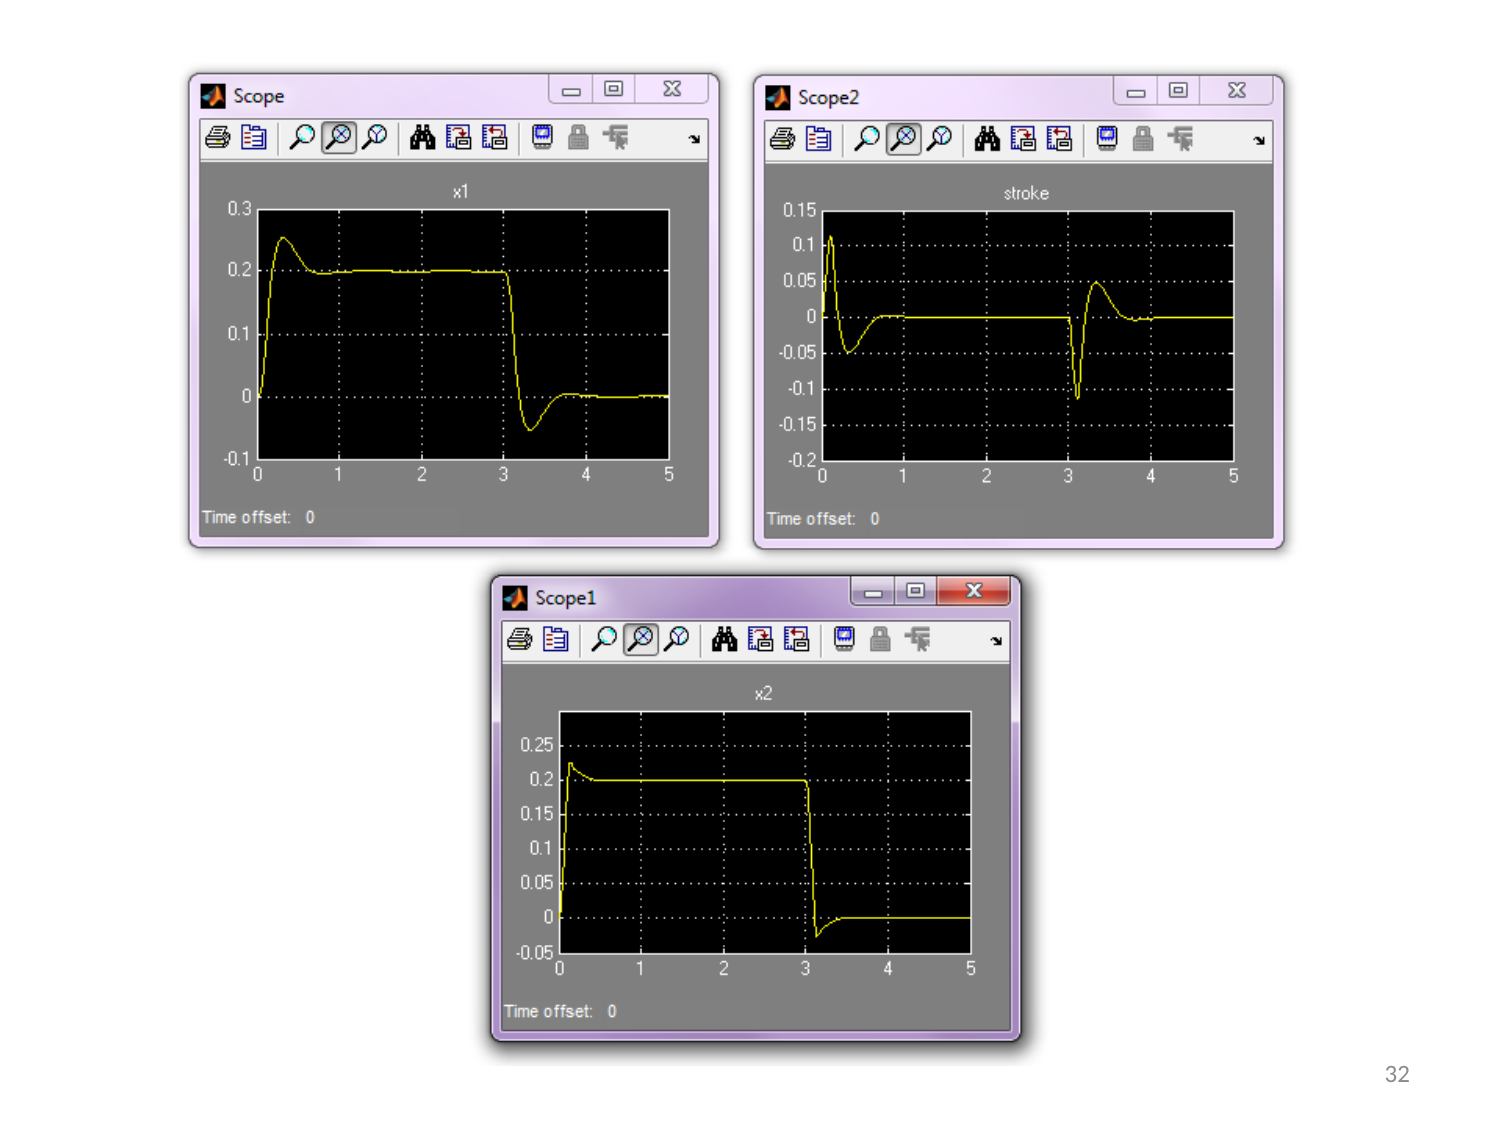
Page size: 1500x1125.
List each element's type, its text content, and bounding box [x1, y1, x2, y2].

picture [179, 59, 1321, 1066]
slide_number 32 [1074, 1042, 1425, 1103]
